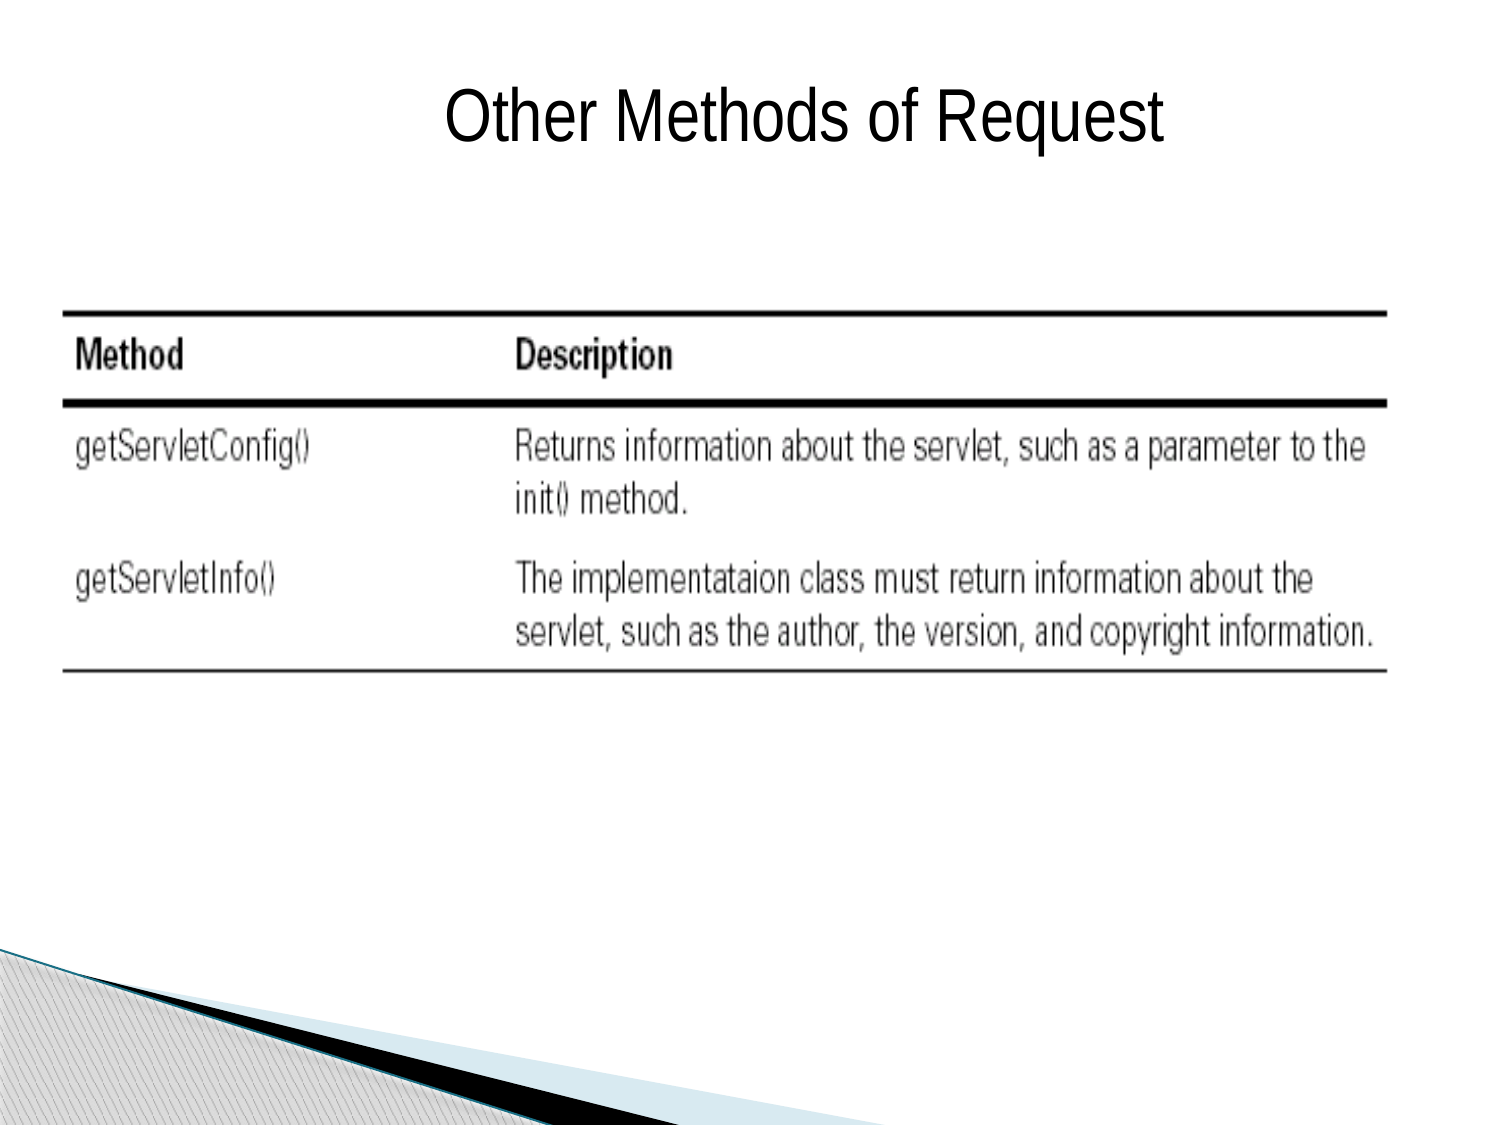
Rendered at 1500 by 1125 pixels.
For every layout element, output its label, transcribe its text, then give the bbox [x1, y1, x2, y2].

text_box Other Methods of Request [168, 45, 1442, 179]
picture [51, 294, 1416, 688]
